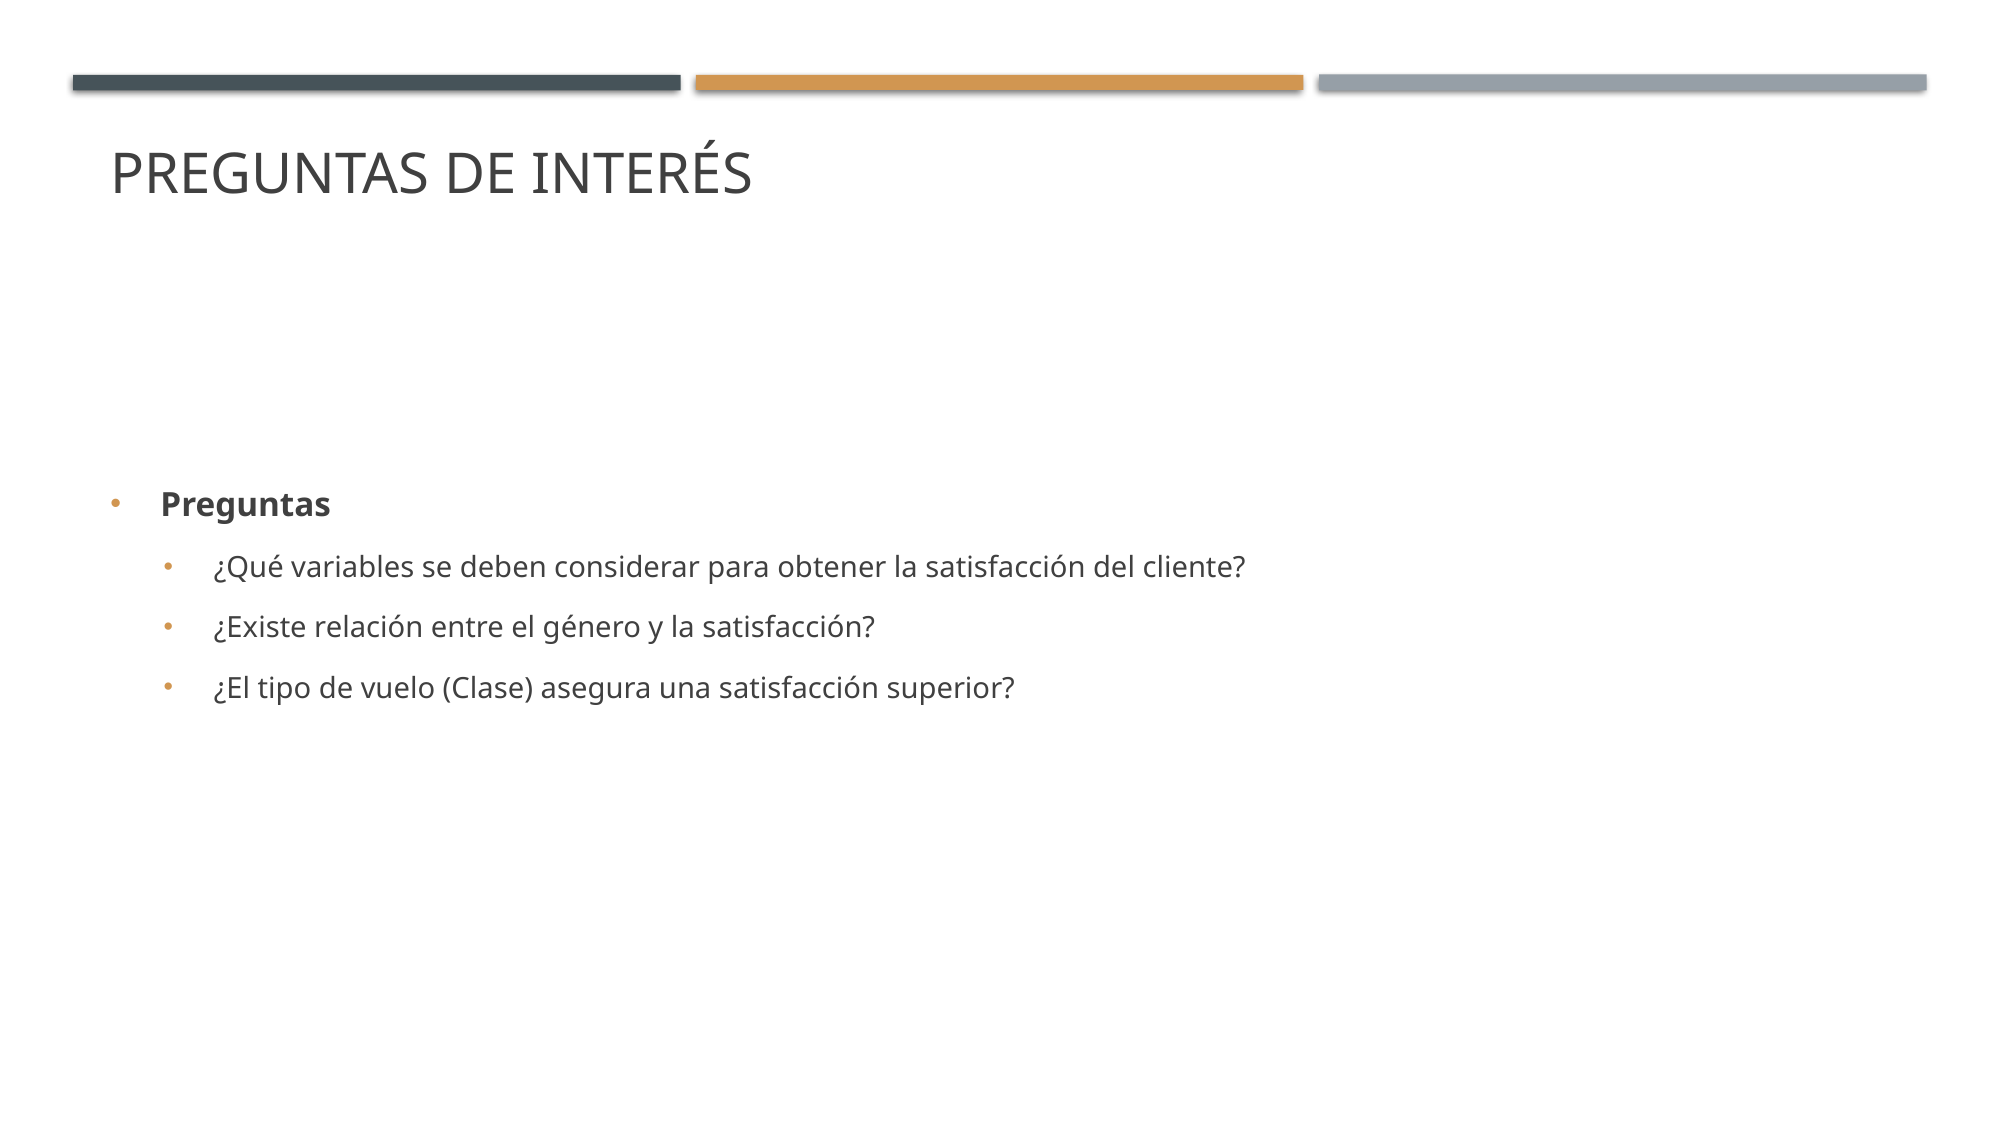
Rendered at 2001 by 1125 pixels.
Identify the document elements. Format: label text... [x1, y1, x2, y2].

title Preguntas de interés [95, 115, 1905, 214]
list Preguntas ¿Qué variables se deben considerar para obtener la satisfacción del cliente? ¿Existe relación entre el género y la satisfacción? ¿El tipo de vuelo (Clase) asegura una satisfacción superior? [95, 282, 1905, 981]
